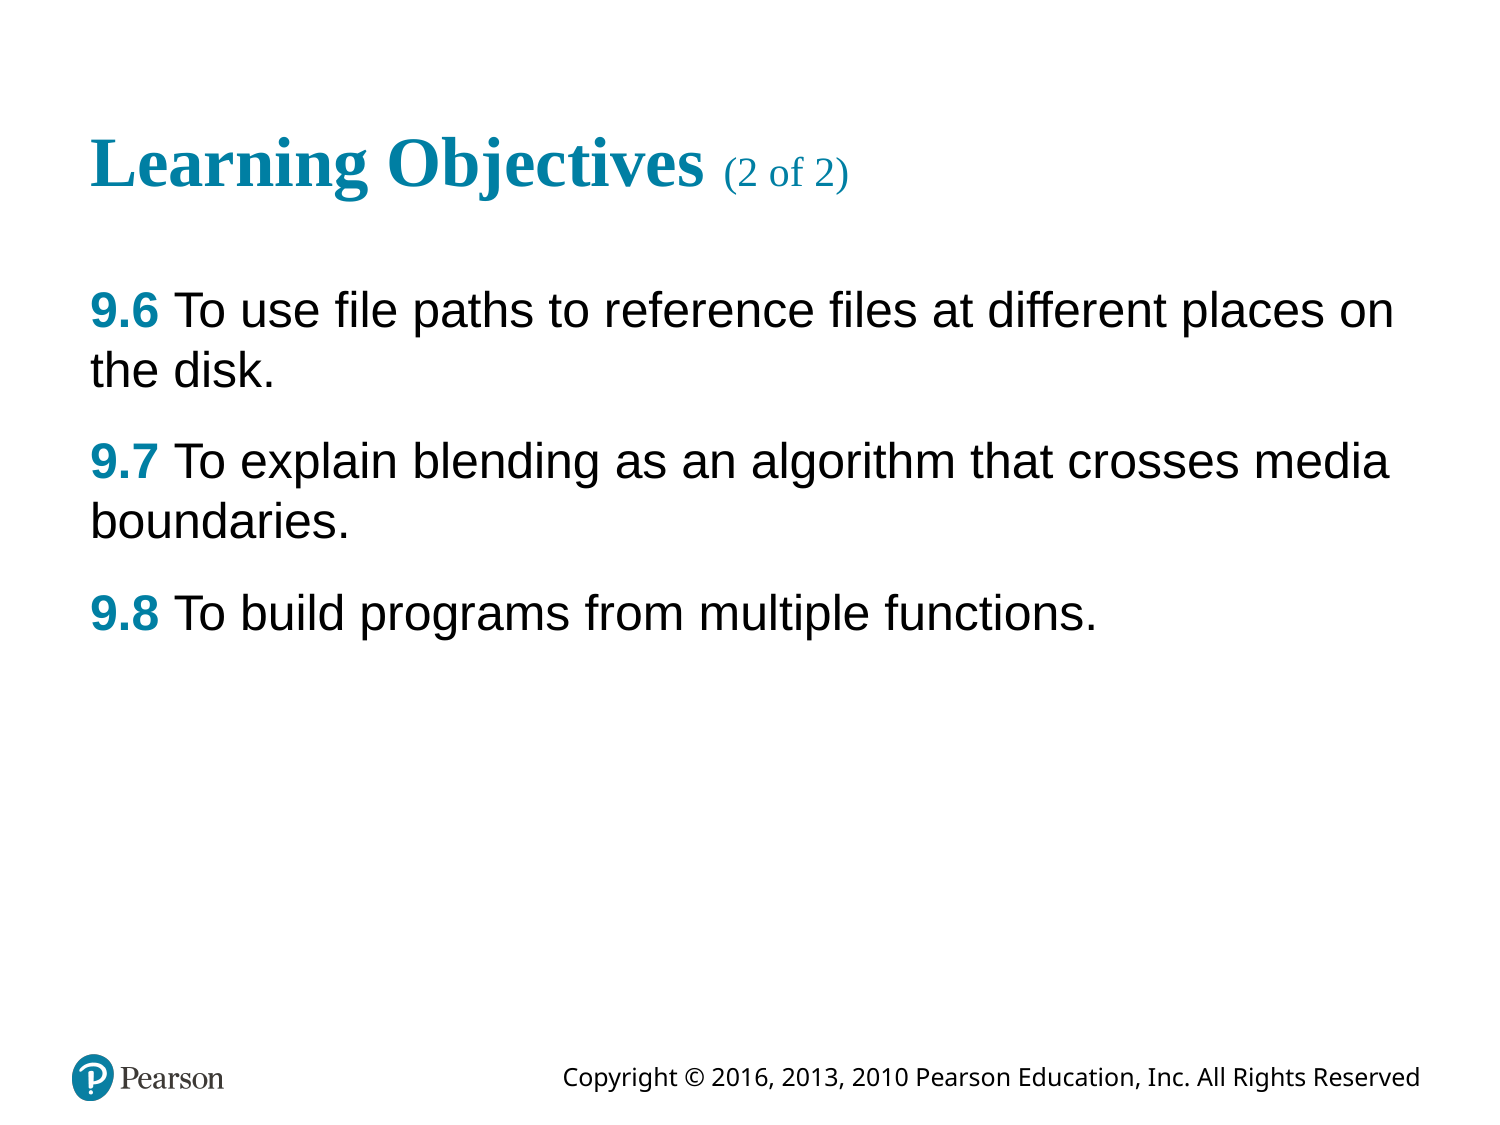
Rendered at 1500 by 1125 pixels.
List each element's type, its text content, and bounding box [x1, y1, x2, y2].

title Learning Objectives (2 of 2) [75, 35, 1425, 216]
picture [72, 1054, 88, 1070]
picture [72, 1087, 83, 1101]
picture [80, 1063, 106, 1088]
list 9.6 To use ﬁle paths to reference ﬁles at different places on the disk. 9.7 To explain blending as an algorithm that crosses media boundaries. 9.8 To build programs from multiple functions. [75, 262, 1425, 1005]
picture [98, 1054, 224, 1101]
